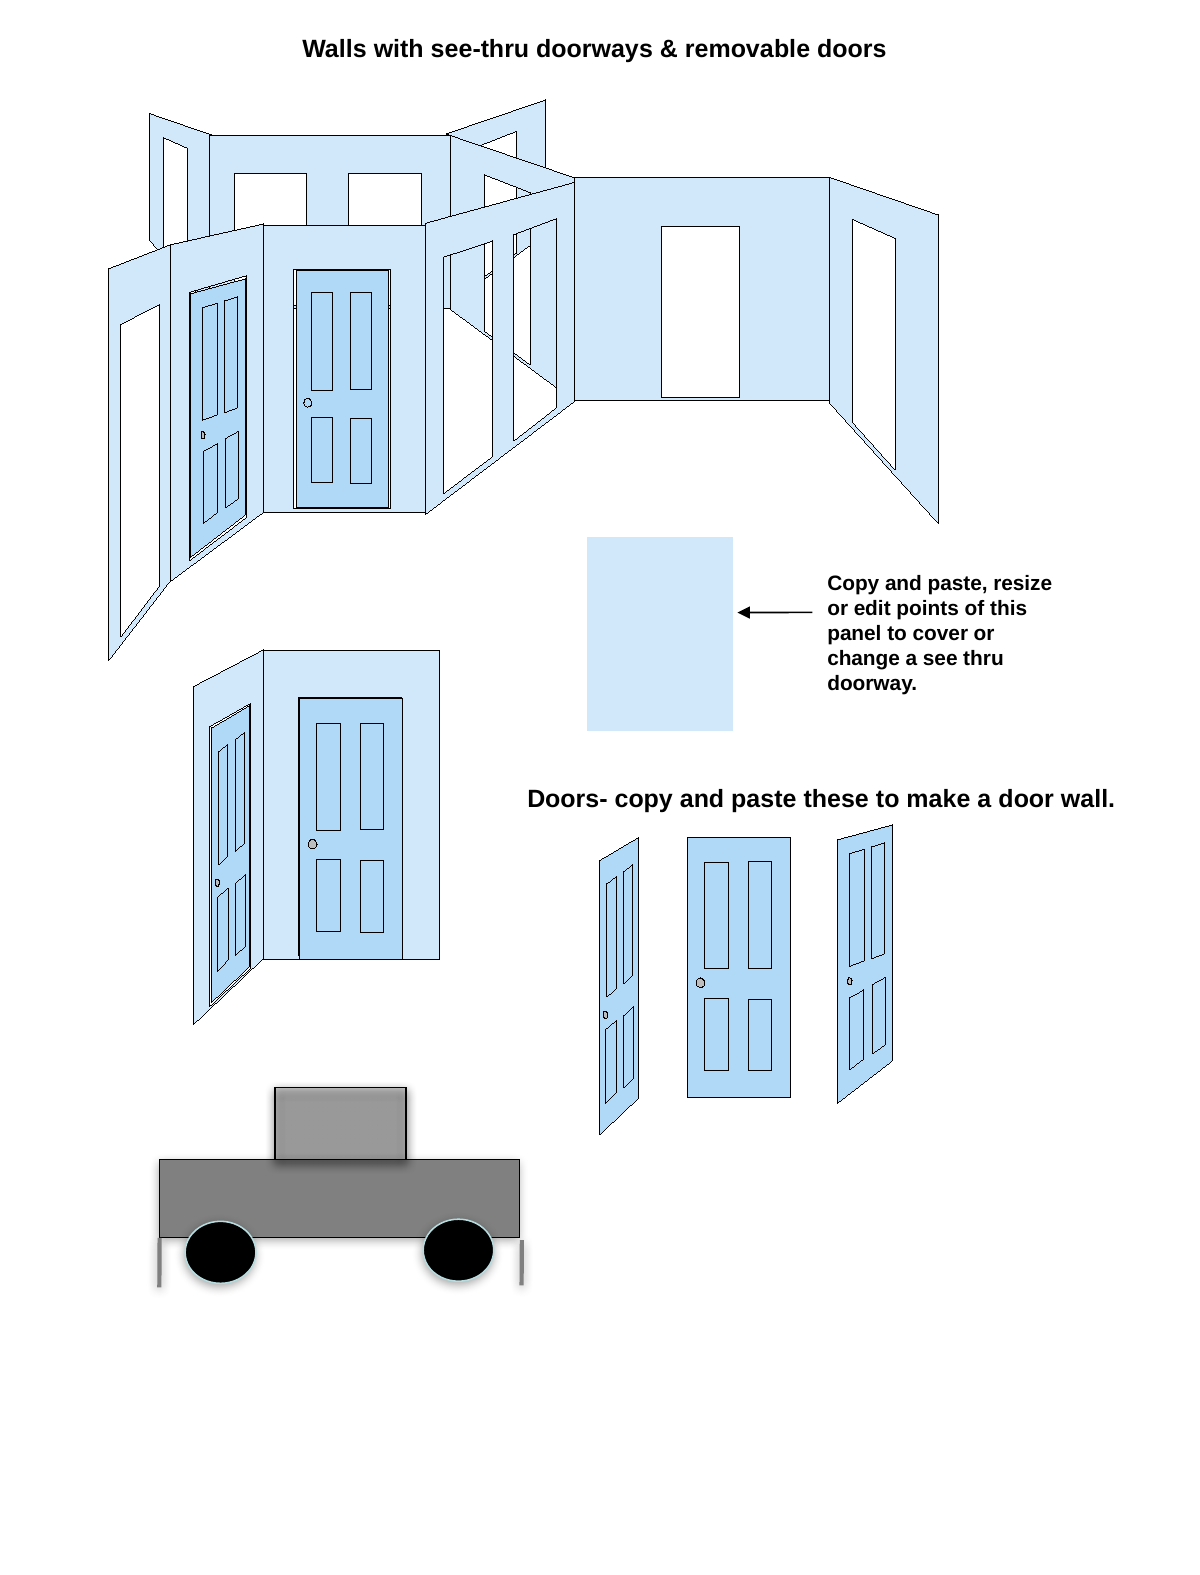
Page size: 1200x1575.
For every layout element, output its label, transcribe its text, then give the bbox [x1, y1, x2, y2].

text_box [149, 113, 212, 249]
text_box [687, 837, 792, 1098]
text_box [575, 177, 829, 401]
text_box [599, 837, 639, 1135]
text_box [837, 824, 893, 1104]
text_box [295, 269, 389, 508]
text_box [485, 270, 492, 279]
text_box [587, 537, 733, 731]
text_box [444, 255, 451, 309]
text_box [446, 99, 546, 167]
text_box Copy and paste, resize or edit points of this panel to cover or change a see thru doorway. [812, 562, 1088, 703]
text_box [451, 135, 575, 215]
text_box [450, 244, 492, 340]
text_box [829, 177, 939, 524]
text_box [159, 1087, 523, 1288]
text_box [190, 278, 246, 558]
text_box [209, 135, 451, 235]
text_box [514, 229, 530, 258]
text_box [737, 606, 813, 619]
text_box [264, 225, 426, 513]
text_box Doors- copy and paste these to make a door wall. [512, 774, 1138, 820]
text_box [516, 188, 530, 198]
text_box [171, 223, 264, 581]
text_box [514, 220, 556, 388]
text_box Walls with see-thru doorways & removable doors [287, 24, 925, 70]
text_box [425, 182, 575, 515]
text_box [108, 244, 171, 661]
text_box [193, 649, 264, 1025]
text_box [264, 649, 440, 960]
